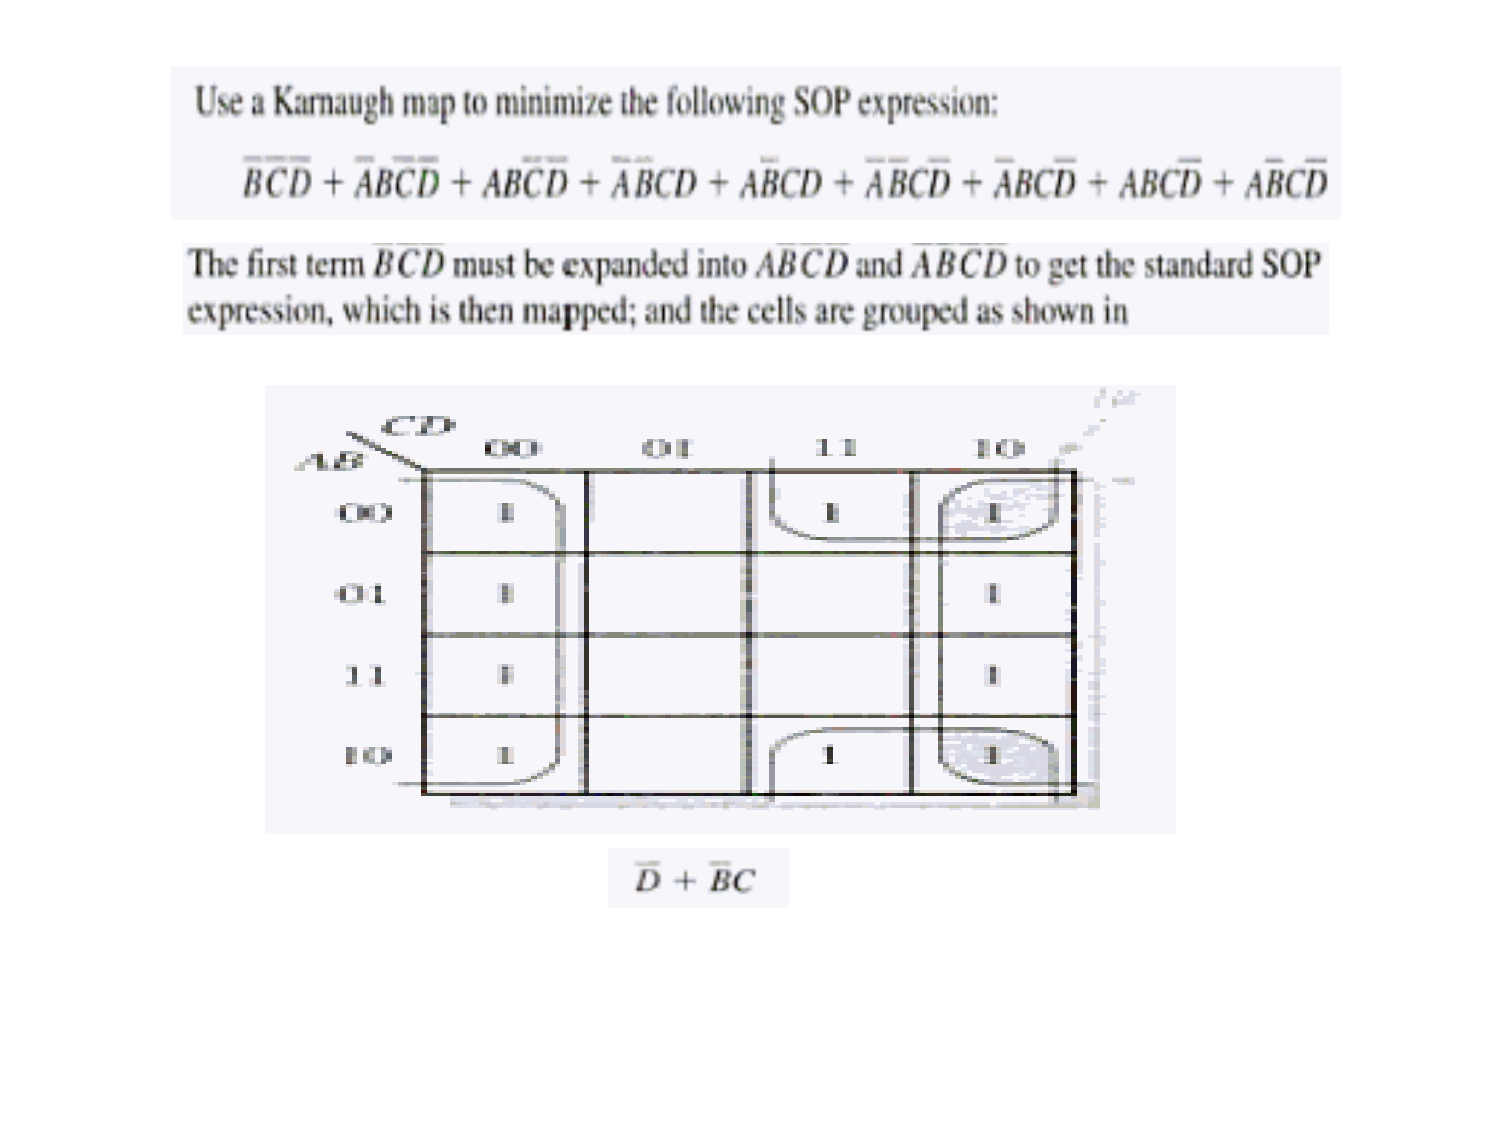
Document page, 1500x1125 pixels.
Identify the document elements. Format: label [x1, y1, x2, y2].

list [265, 385, 1176, 835]
picture [170, 66, 1341, 221]
picture [608, 848, 790, 909]
picture [182, 243, 1330, 335]
